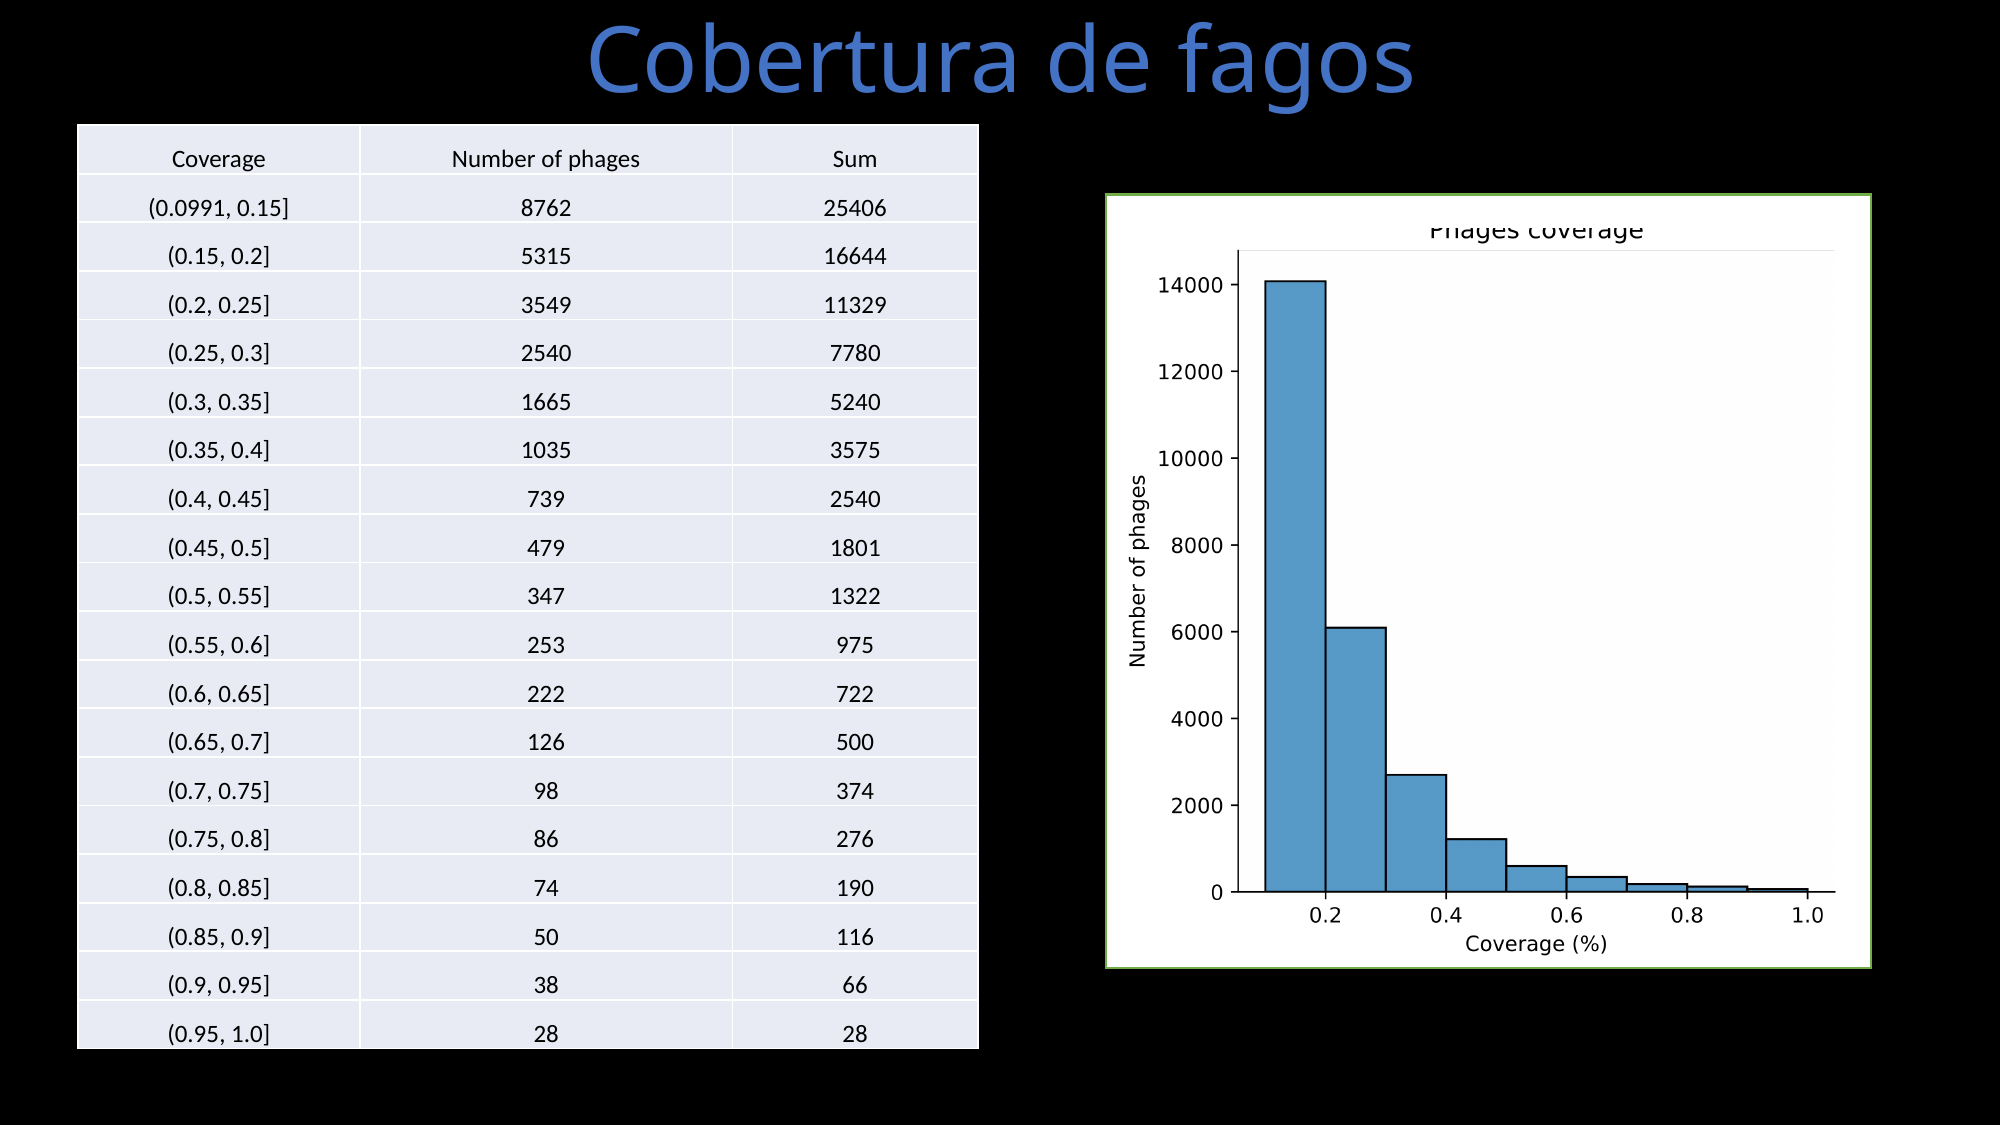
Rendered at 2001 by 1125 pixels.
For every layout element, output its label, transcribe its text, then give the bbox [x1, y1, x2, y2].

table_cell 28 [361, 1001, 732, 1048]
table_cell 98 [361, 758, 732, 805]
table_cell (0.85, 0.9] [79, 904, 359, 950]
table_cell 28 [733, 1001, 977, 1048]
table_cell 2540 [361, 320, 732, 367]
table_header Sum [733, 126, 977, 173]
table_cell (0.45, 0.5] [79, 515, 359, 562]
table_cell (0.55, 0.6] [79, 612, 359, 659]
table_cell 8762 [361, 175, 732, 221]
table_cell 116 [733, 904, 977, 950]
table_cell 739 [361, 466, 732, 513]
table_cell 276 [733, 806, 977, 853]
table_cell (0.35, 0.4] [79, 418, 359, 464]
table_cell 975 [733, 612, 977, 659]
table_cell 50 [361, 904, 732, 950]
table_cell (0.4, 0.45] [79, 466, 359, 513]
table_cell 2540 [733, 466, 977, 513]
title Cobertura de fagos [1, 0, 2000, 125]
table_cell (0.7, 0.75] [79, 758, 359, 805]
table_cell 38 [361, 952, 732, 999]
table_cell 5240 [733, 369, 977, 416]
table_cell 126 [361, 709, 732, 756]
table_cell 347 [361, 563, 732, 610]
table_cell (0.75, 0.8] [79, 806, 359, 853]
table_cell 7780 [733, 320, 977, 367]
table_header Coverage [79, 126, 359, 173]
table_cell 1665 [361, 369, 732, 416]
table_cell (0.2, 0.25] [79, 272, 359, 319]
table_cell 1322 [733, 563, 977, 610]
text_box [1105, 193, 1872, 969]
table_cell 25406 [733, 175, 977, 221]
table_cell (0.6, 0.65] [79, 661, 359, 707]
table_cell 86 [361, 806, 732, 853]
table_cell (0.9, 0.95] [79, 952, 359, 999]
table_cell 222 [361, 661, 732, 707]
table_cell 74 [361, 855, 732, 902]
table_cell 190 [733, 855, 977, 902]
picture [1106, 205, 1857, 979]
table_cell (0.95, 1.0] [79, 1001, 359, 1048]
table_cell 3549 [361, 272, 732, 319]
table_cell (0.3, 0.35] [79, 369, 359, 416]
table_cell (0.25, 0.3] [79, 320, 359, 367]
table_cell 722 [733, 661, 977, 707]
table_cell (0.5, 0.55] [79, 563, 359, 610]
table_cell (0.8, 0.85] [79, 855, 359, 902]
table_cell 374 [733, 758, 977, 805]
table_cell 1801 [733, 515, 977, 562]
table_cell 11329 [733, 272, 977, 319]
table_cell 500 [733, 709, 977, 756]
table_cell 66 [733, 952, 977, 999]
table_cell (0.65, 0.7] [79, 709, 359, 756]
table_cell (0.15, 0.2] [79, 223, 359, 270]
table_cell 16644 [733, 223, 977, 270]
table_cell (0.0991, 0.15] [79, 175, 359, 221]
table_cell 1035 [361, 418, 732, 464]
table_cell 5315 [361, 223, 732, 270]
table_cell 479 [361, 515, 732, 562]
table_cell 3575 [733, 418, 977, 464]
table_header Number of phages [361, 126, 732, 173]
table_cell 253 [361, 612, 732, 659]
